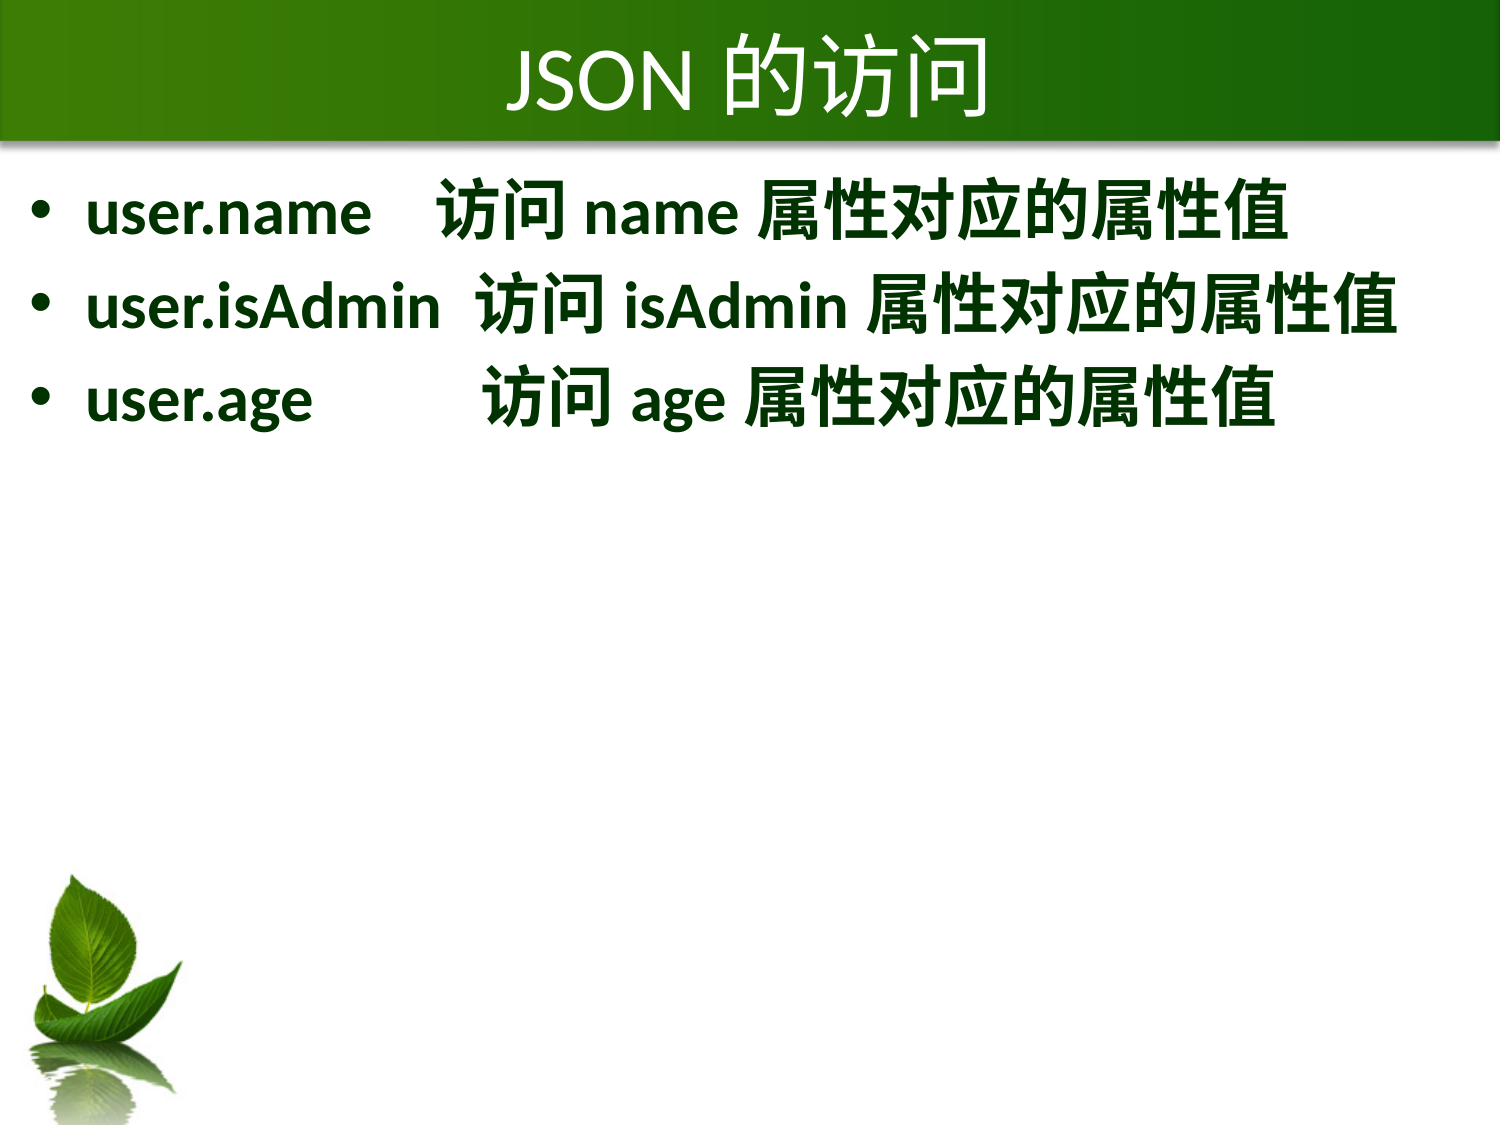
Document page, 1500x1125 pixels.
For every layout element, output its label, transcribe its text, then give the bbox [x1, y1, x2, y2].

picture [0, 0, 1500, 1125]
title JSON的访问 [5, 9, 1495, 138]
list user.name 访问name属性对应的属性值 user.isAdmin 访问isAdmin属性对应的属性值 user.age 访问age属性对应的属性值 [14, 160, 1483, 451]
